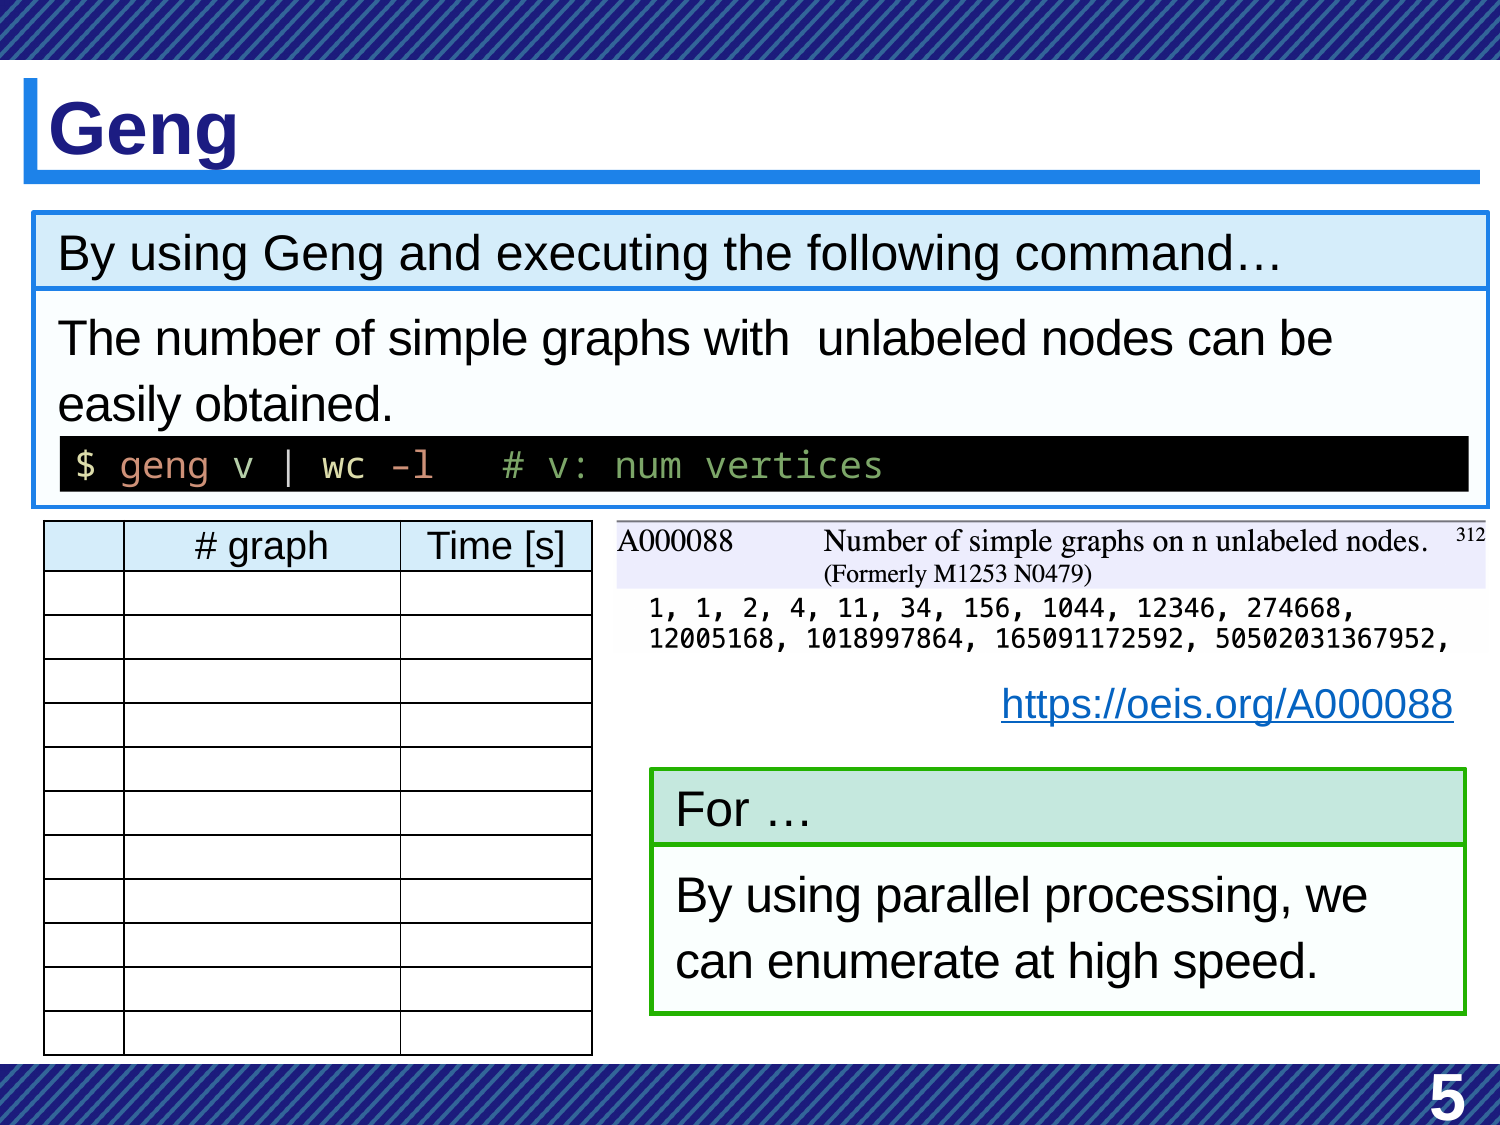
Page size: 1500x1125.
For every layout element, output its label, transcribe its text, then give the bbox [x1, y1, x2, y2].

text_box By using Geng and executing the following command… [33, 212, 1489, 289]
picture [0, 0, 1500, 60]
text_box By using parallel processing, we can enumerate at high speed. [650, 847, 1467, 1015]
text_box $ geng v | wc –l # v: num vertices [59, 436, 1469, 492]
slide_number 5 [1143, 1068, 1482, 1120]
title Geng [33, 71, 1469, 178]
picture [612, 520, 1489, 654]
picture [0, 1064, 1500, 1125]
text_box https://oeis.org/A000088 [613, 669, 1469, 735]
